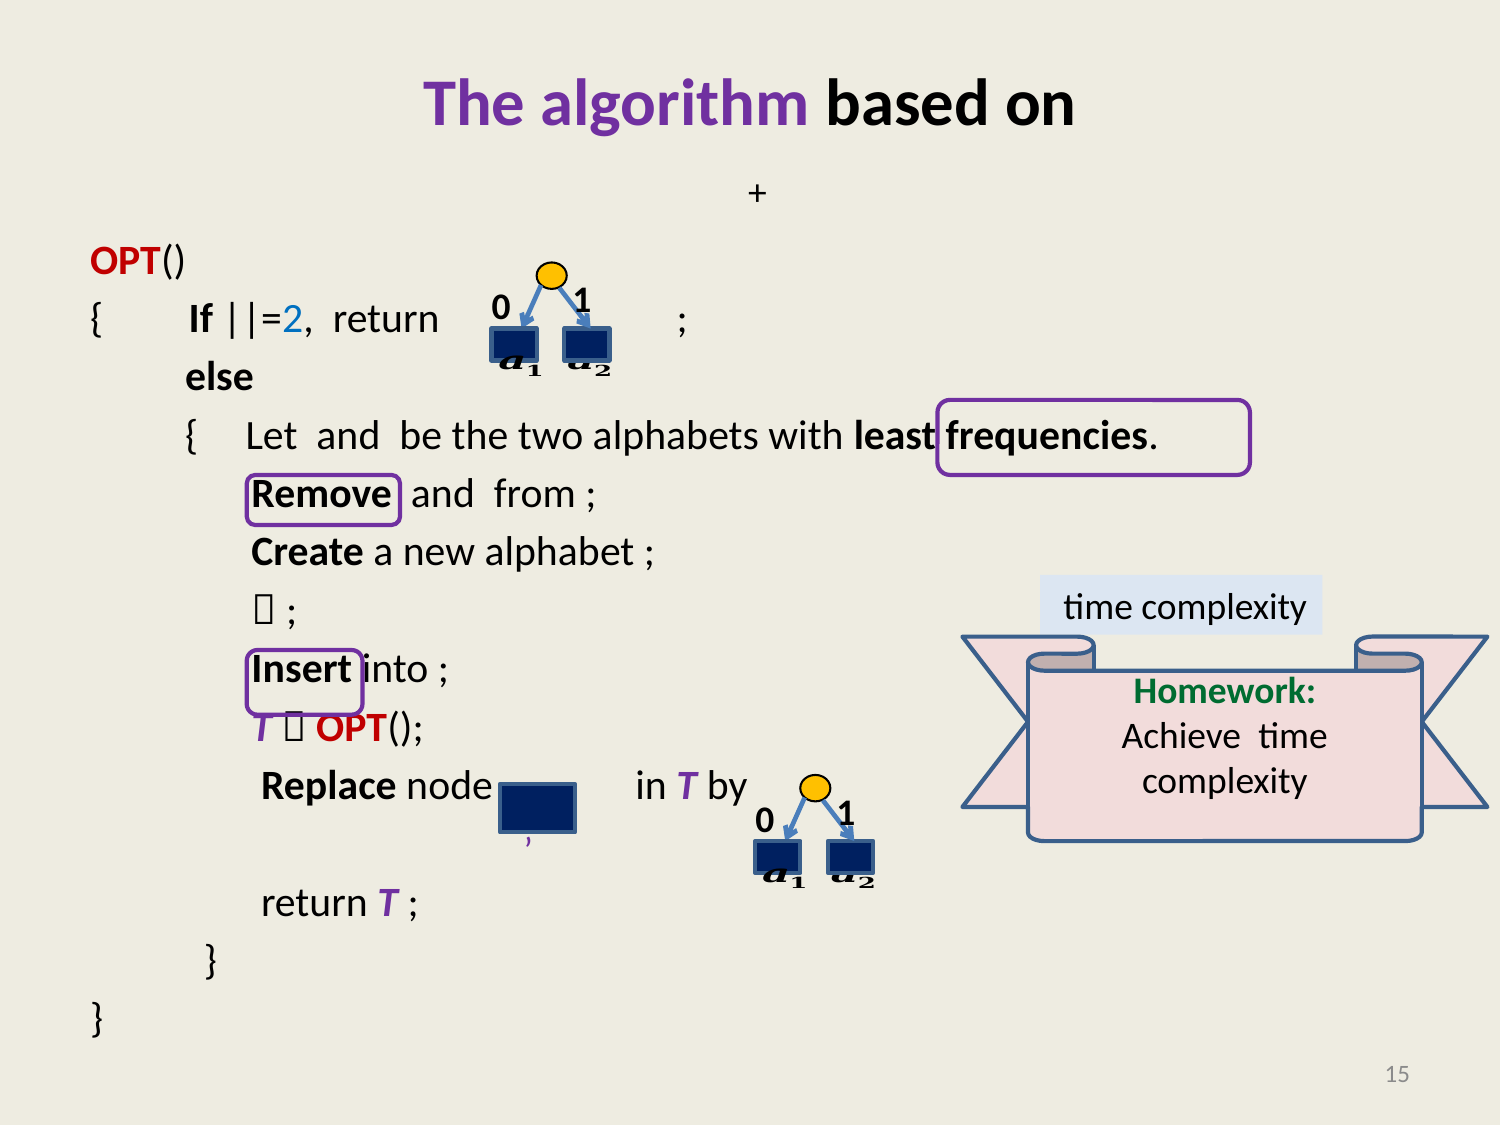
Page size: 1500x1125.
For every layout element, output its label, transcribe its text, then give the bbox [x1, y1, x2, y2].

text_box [499, 783, 576, 880]
text_box [244, 472, 403, 528]
text_box [244, 647, 365, 717]
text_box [486, 262, 613, 380]
slide_number 15 [1074, 1042, 1425, 1103]
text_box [749, 774, 877, 893]
text_box [935, 397, 1253, 478]
